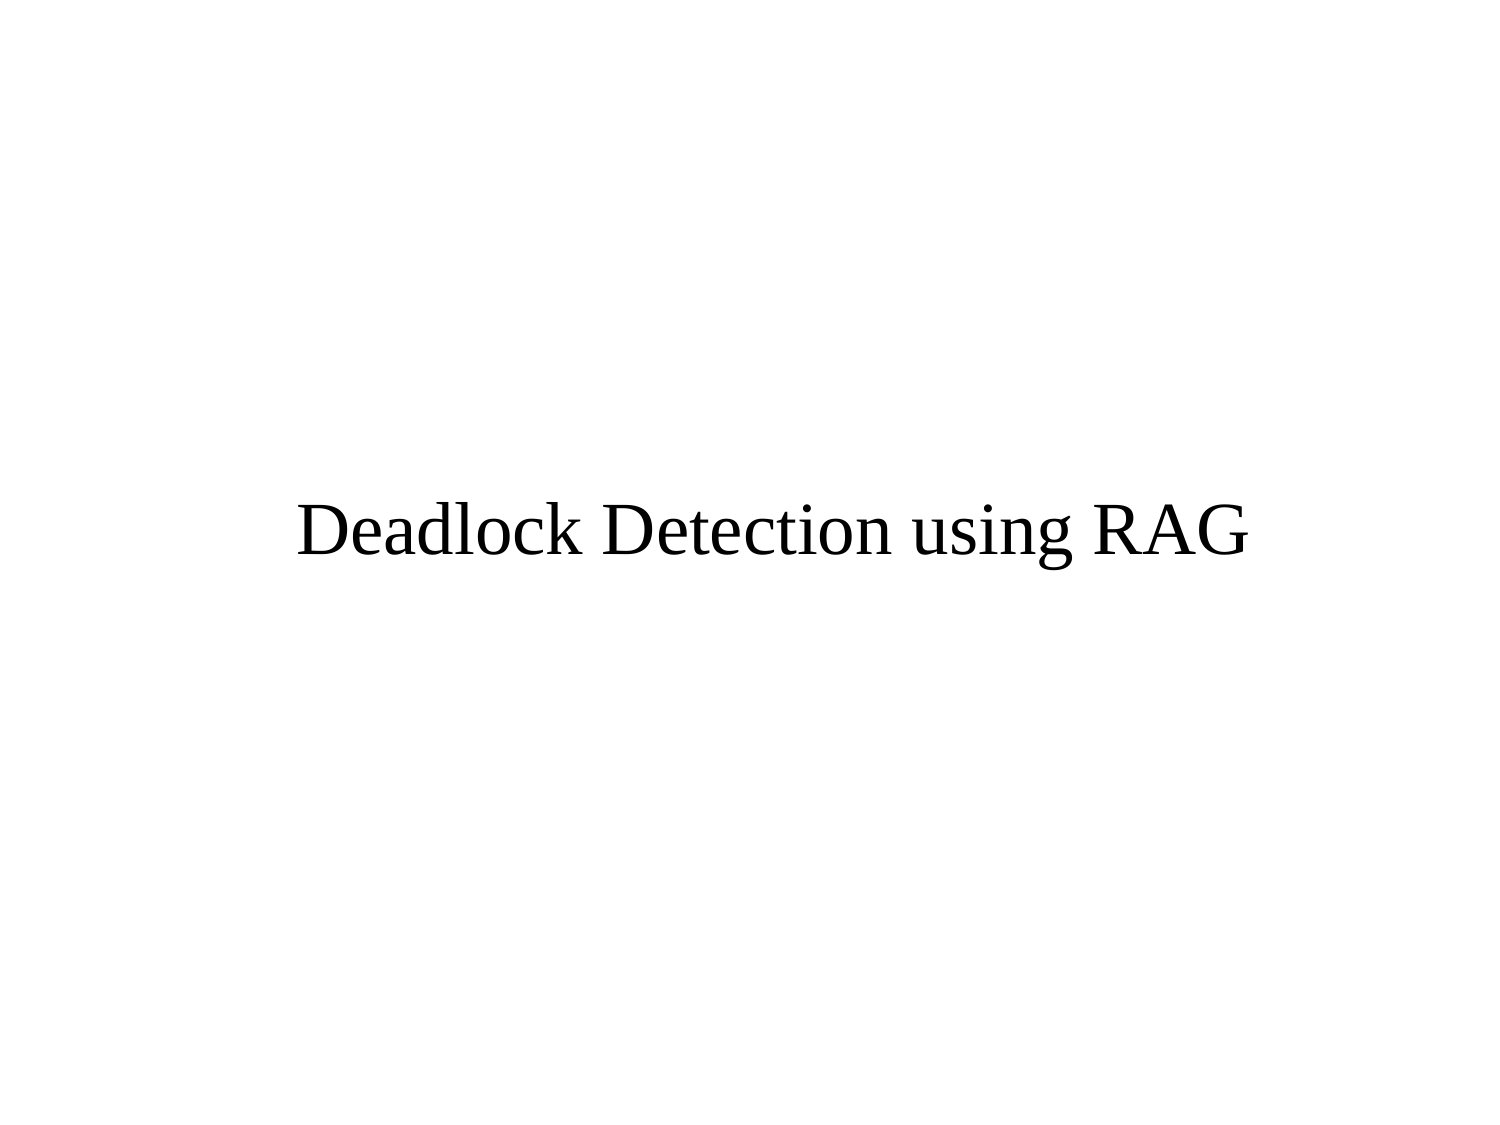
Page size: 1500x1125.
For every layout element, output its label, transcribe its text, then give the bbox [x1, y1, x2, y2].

list Deadlock Detection using RAG [75, 262, 1425, 1005]
